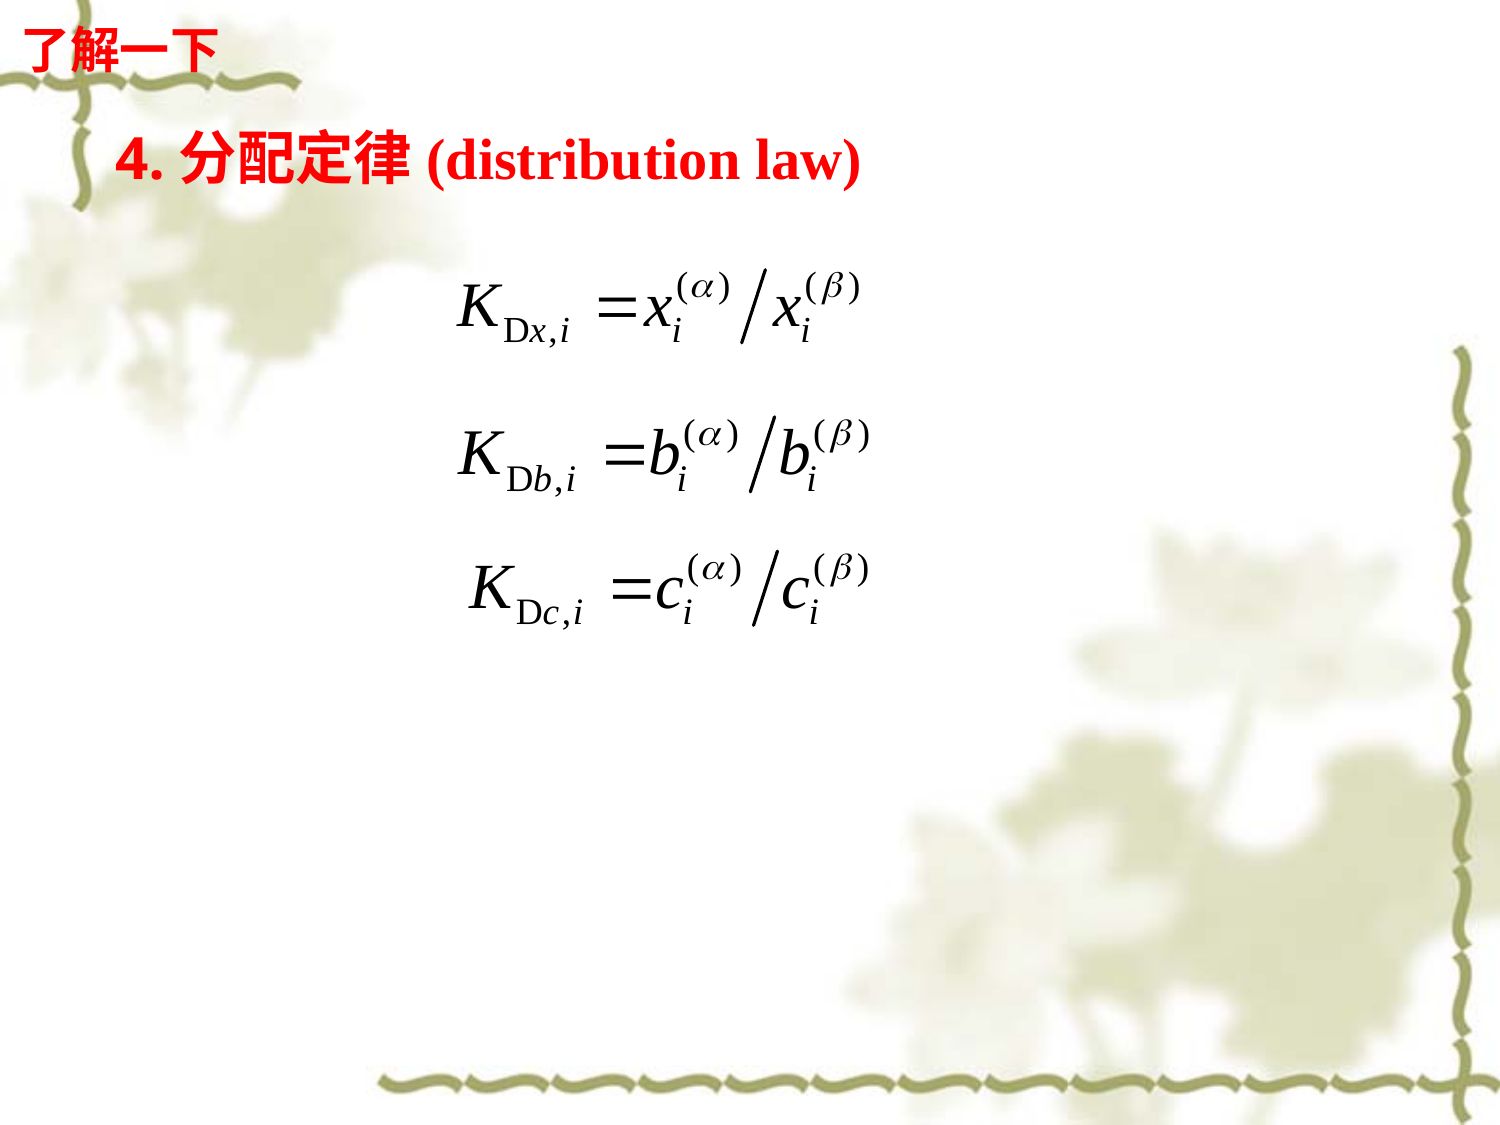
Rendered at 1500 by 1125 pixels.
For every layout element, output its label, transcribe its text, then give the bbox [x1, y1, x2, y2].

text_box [445, 256, 878, 364]
text_box 了解一下 [5, 10, 1435, 86]
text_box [446, 403, 890, 513]
text_box 4.分配定律(distribution law) [100, 113, 1435, 199]
picture [0, 0, 1500, 1125]
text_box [457, 538, 890, 647]
